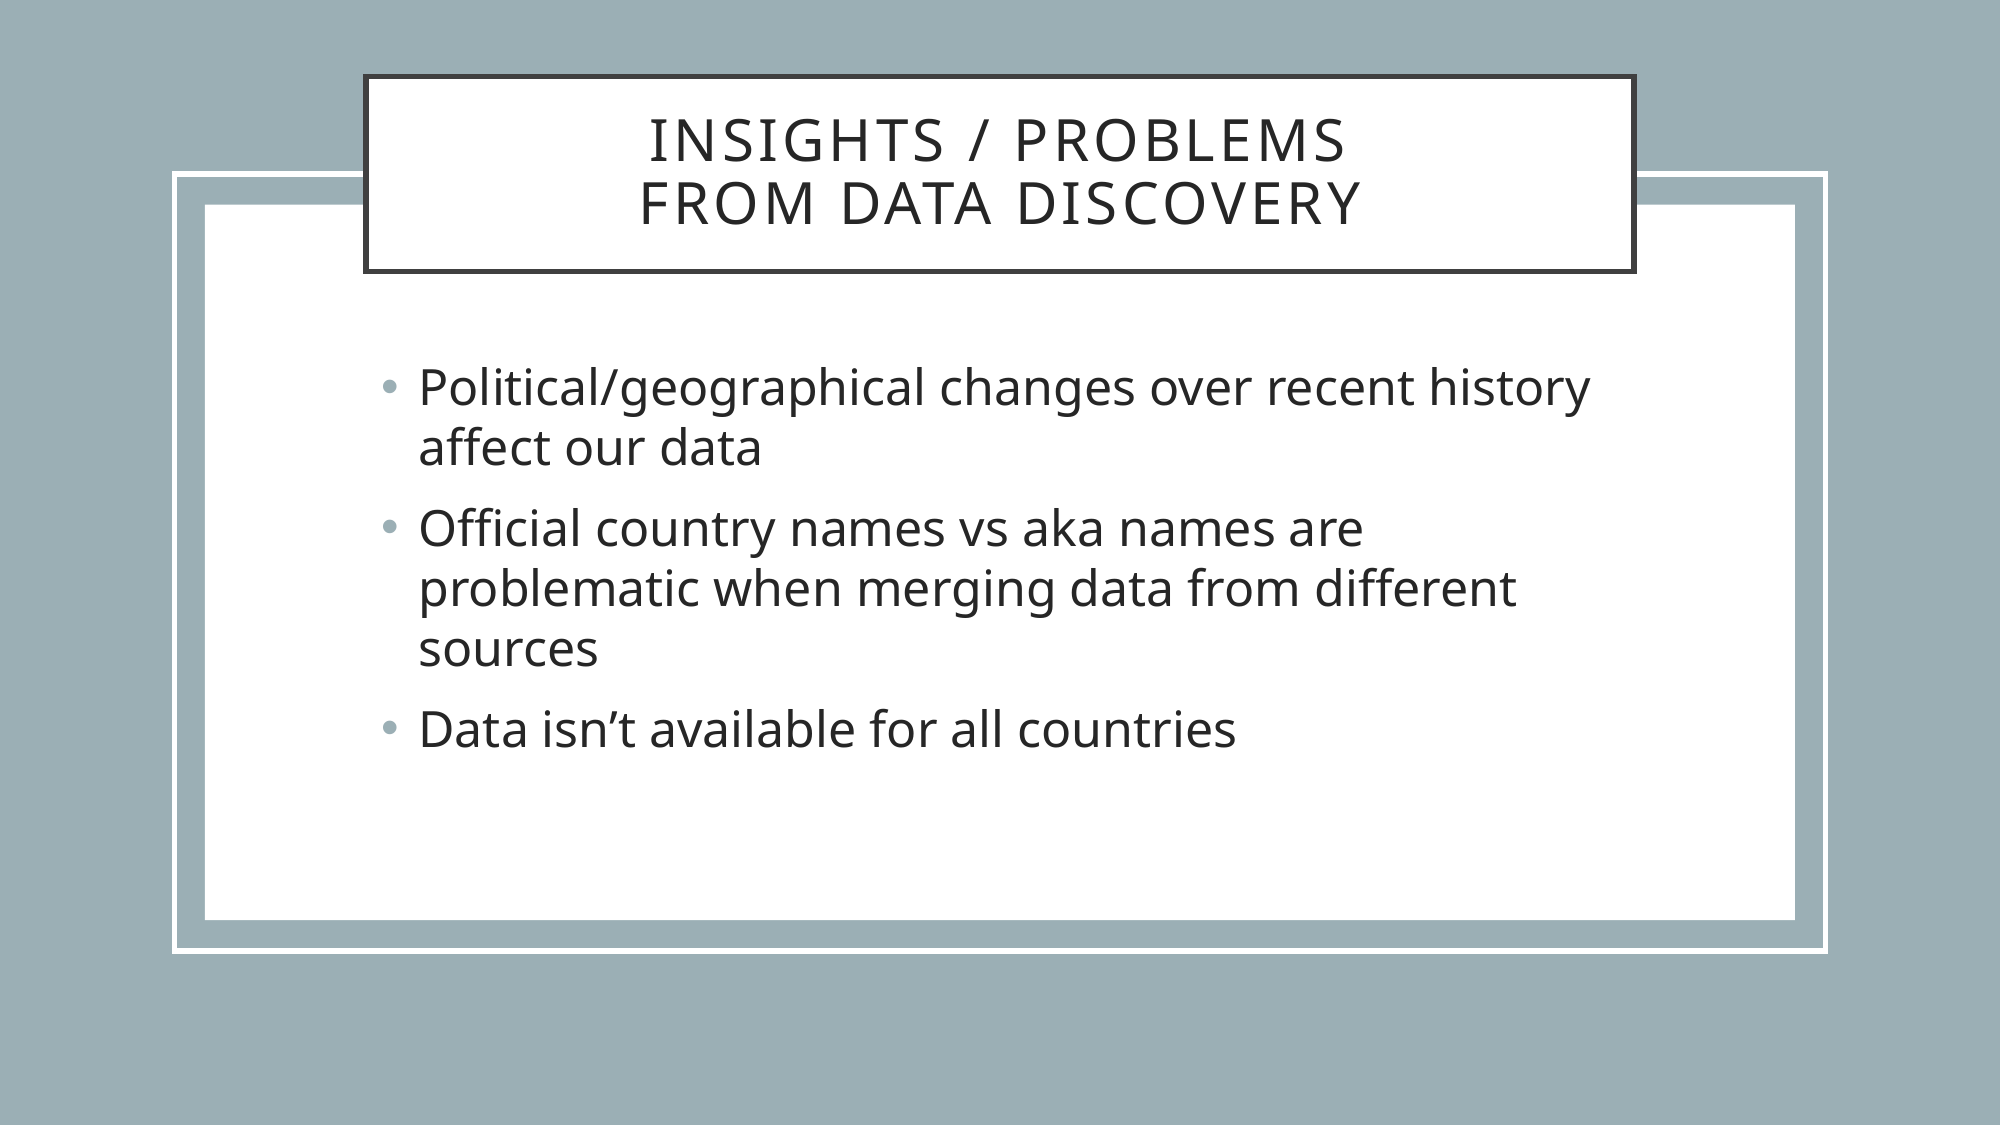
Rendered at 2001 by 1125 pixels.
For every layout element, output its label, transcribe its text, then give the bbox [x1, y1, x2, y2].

title Insights / PROBLEMS from data discovery [363, 74, 1637, 274]
text_box [0, 0, 2000, 1125]
text_box [173, 173, 1827, 952]
list Political/geographical changes over recent history affect our data Official country names vs aka names are problematic when merging data from different sources Data isn’t available for all countries [366, 348, 1634, 858]
